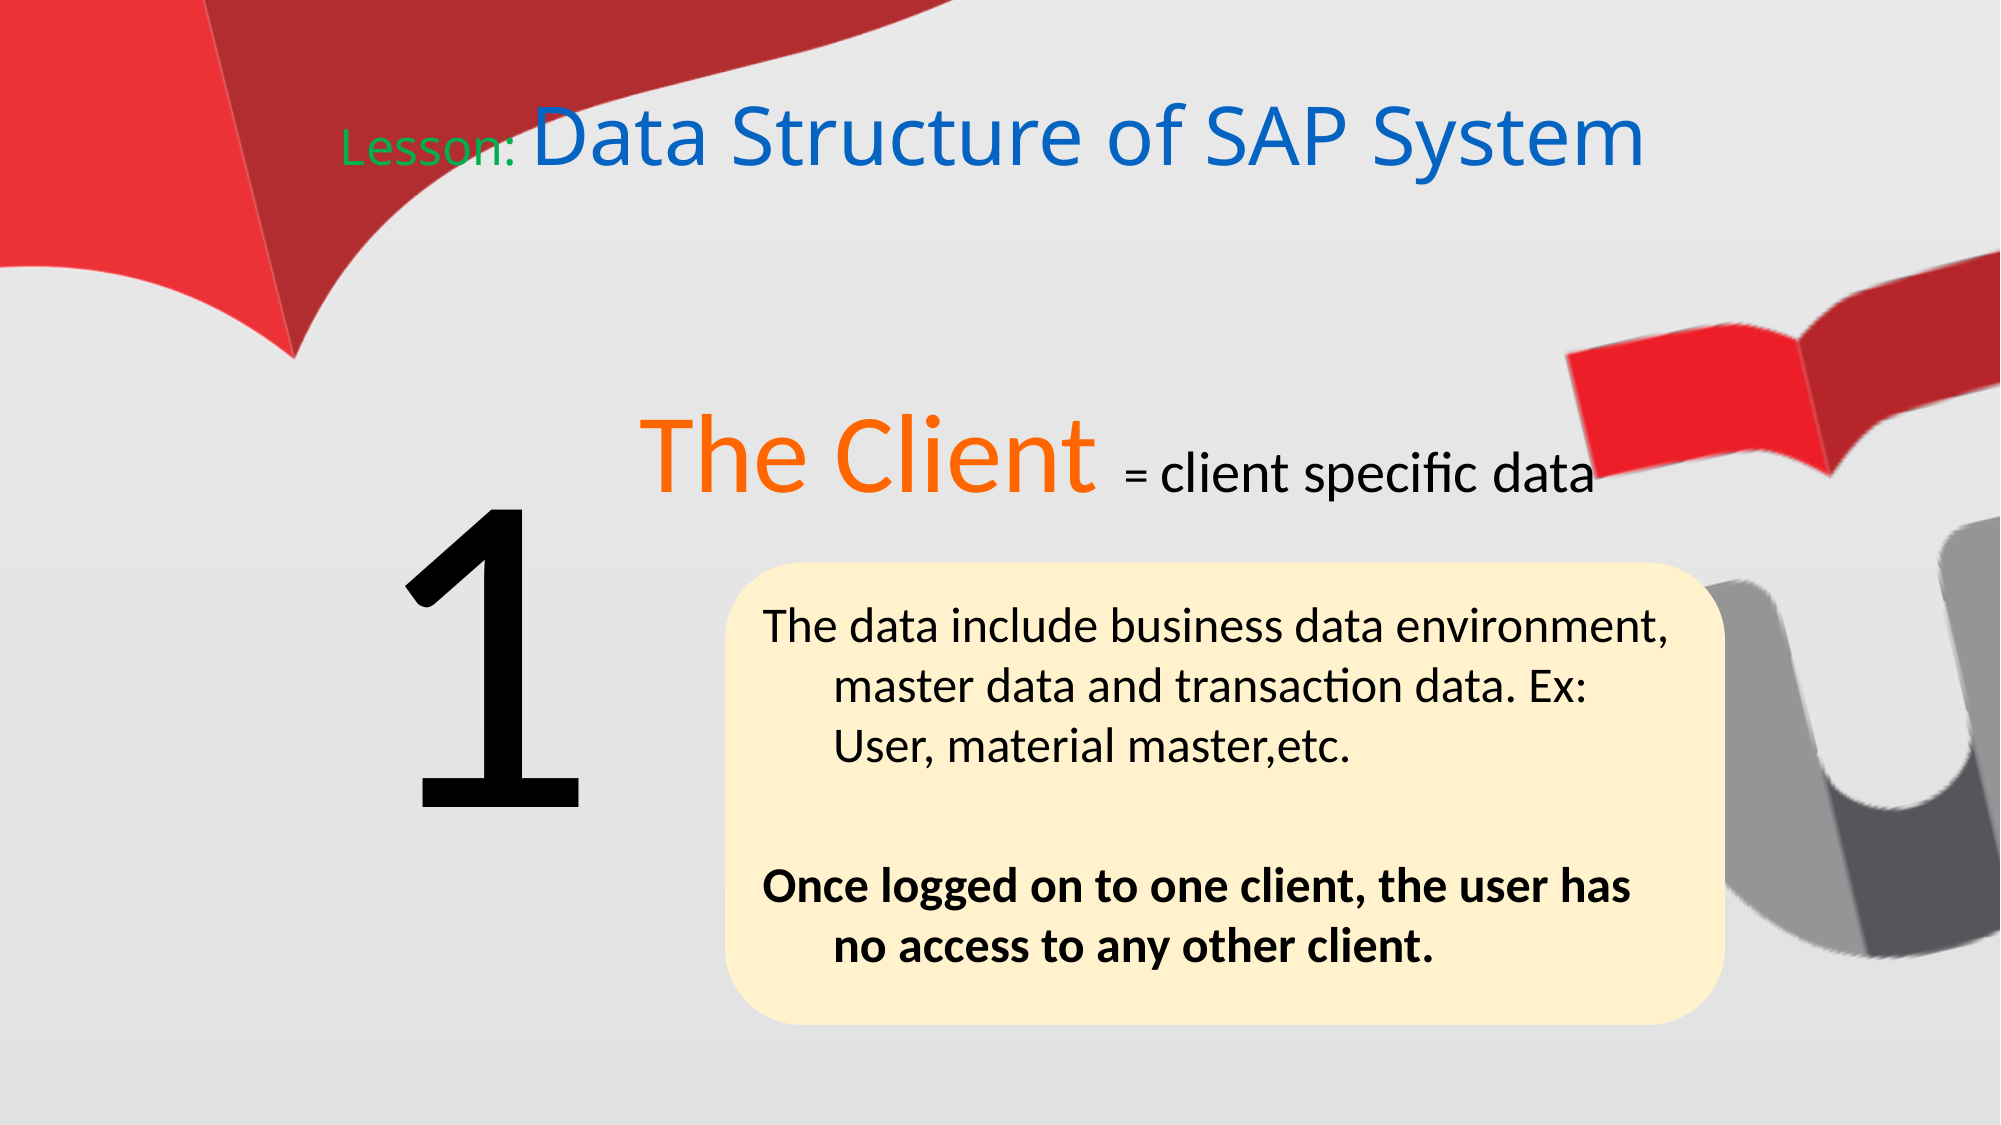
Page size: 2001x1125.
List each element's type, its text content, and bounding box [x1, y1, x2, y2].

picture [1520, 232, 2001, 1028]
title Lesson: Data Structure of SAP System [324, 45, 1800, 233]
text_box 1 [350, 337, 775, 913]
text_box The data include business data environment, master data and transaction data. Ex: User, material master,etc. Once logged on to one client, the user has no access to any other client. [725, 562, 1726, 1025]
picture [0, 0, 1015, 451]
list The Client = client specific data [775, 387, 1675, 567]
